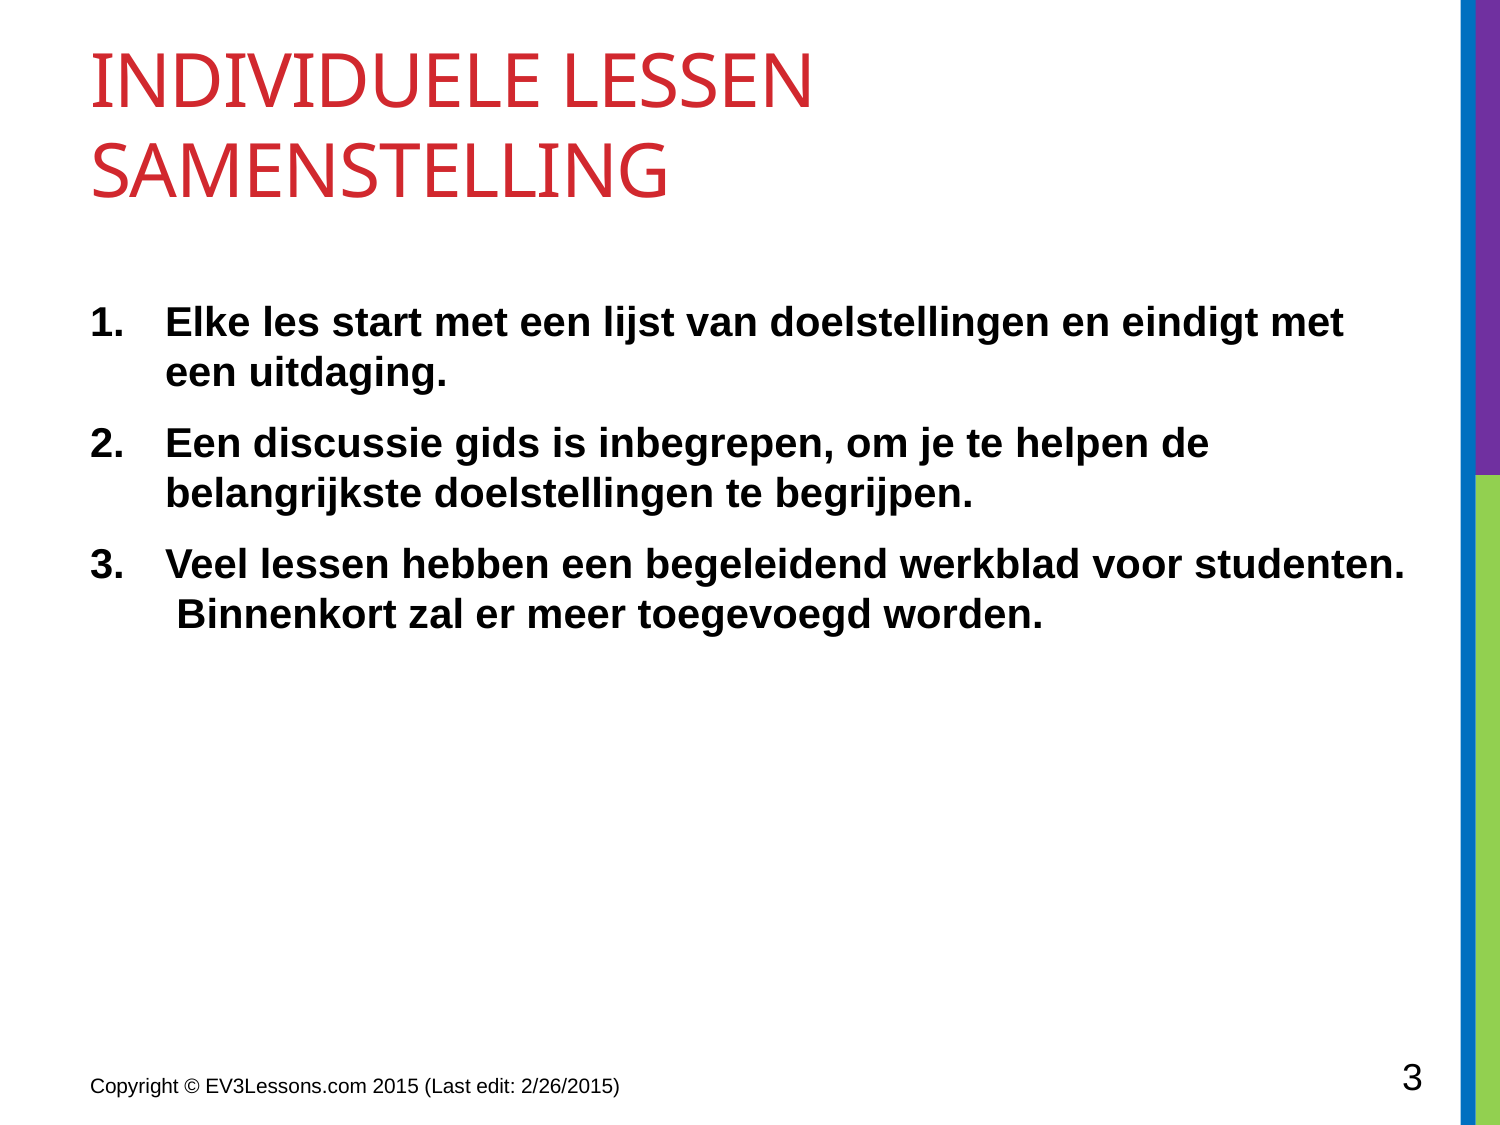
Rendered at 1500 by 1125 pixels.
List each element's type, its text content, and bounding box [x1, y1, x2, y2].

slide_number 3 [1387, 1045, 1491, 1106]
title individuele lessen samenstelling [75, 25, 1428, 250]
footer Copyright © EV3Lessons.com 2015 (Last edit: 2/26/2015) [75, 1065, 638, 1112]
list Elke les start met een lijst van doelstellingen en eindigt met een uitdaging. Een discussie gids is inbegrepen, om je te helpen de belangrijkste doelstellingen te begrijpen. Veel lessen hebben een begeleidend werkblad voor studenten. Binnenkort zal er meer toegevoegd worden. [75, 287, 1428, 1005]
